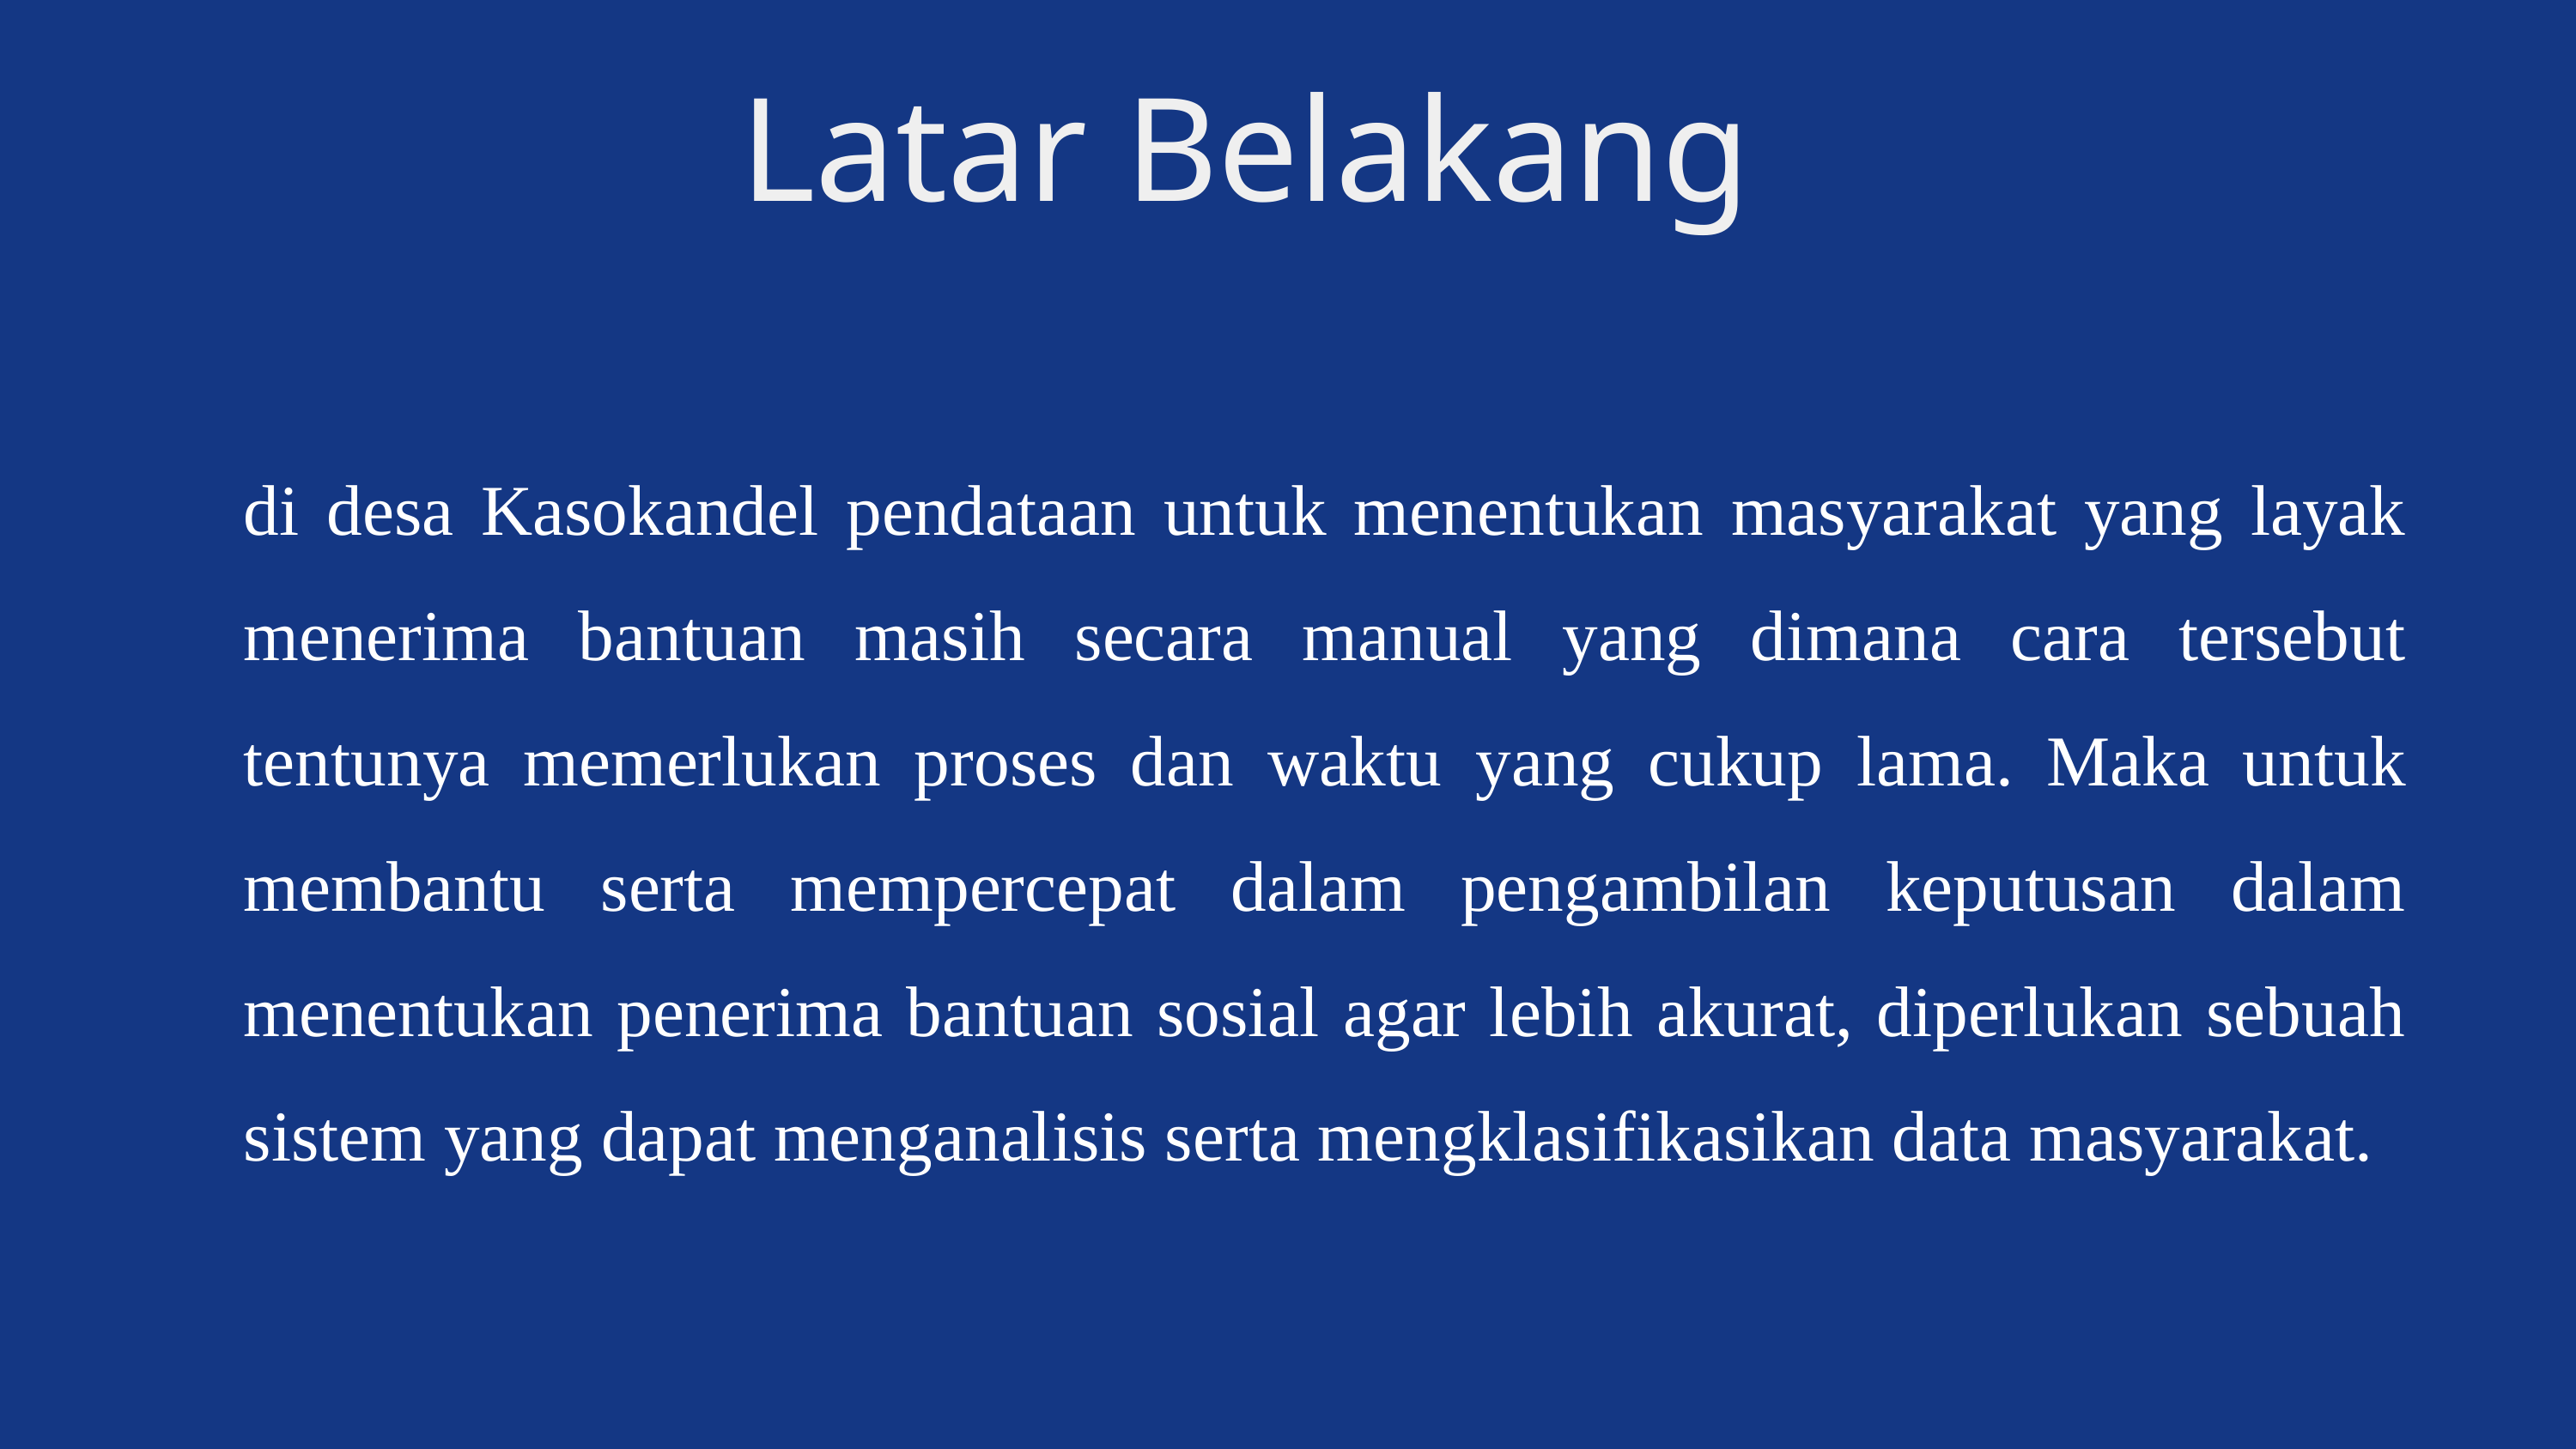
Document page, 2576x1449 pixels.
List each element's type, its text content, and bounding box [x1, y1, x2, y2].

text_box Latar Belakang [740, 58, 1836, 230]
text_box di desa Kasokandel pendataan untuk menentukan masyarakat yang layak menerima bantuan masih secara manual yang dimana cara tersebut tentunya memerlukan proses dan waktu yang cukup lama. Maka untuk membantu serta mempercepat dalam pengambilan keputusan dalam menentukan penerima bantuan sosial agar lebih akurat, diperlukan sebuah sistem yang dapat menganalisis serta mengklasifikasikan data masyarakat. [167, 424, 2409, 1301]
